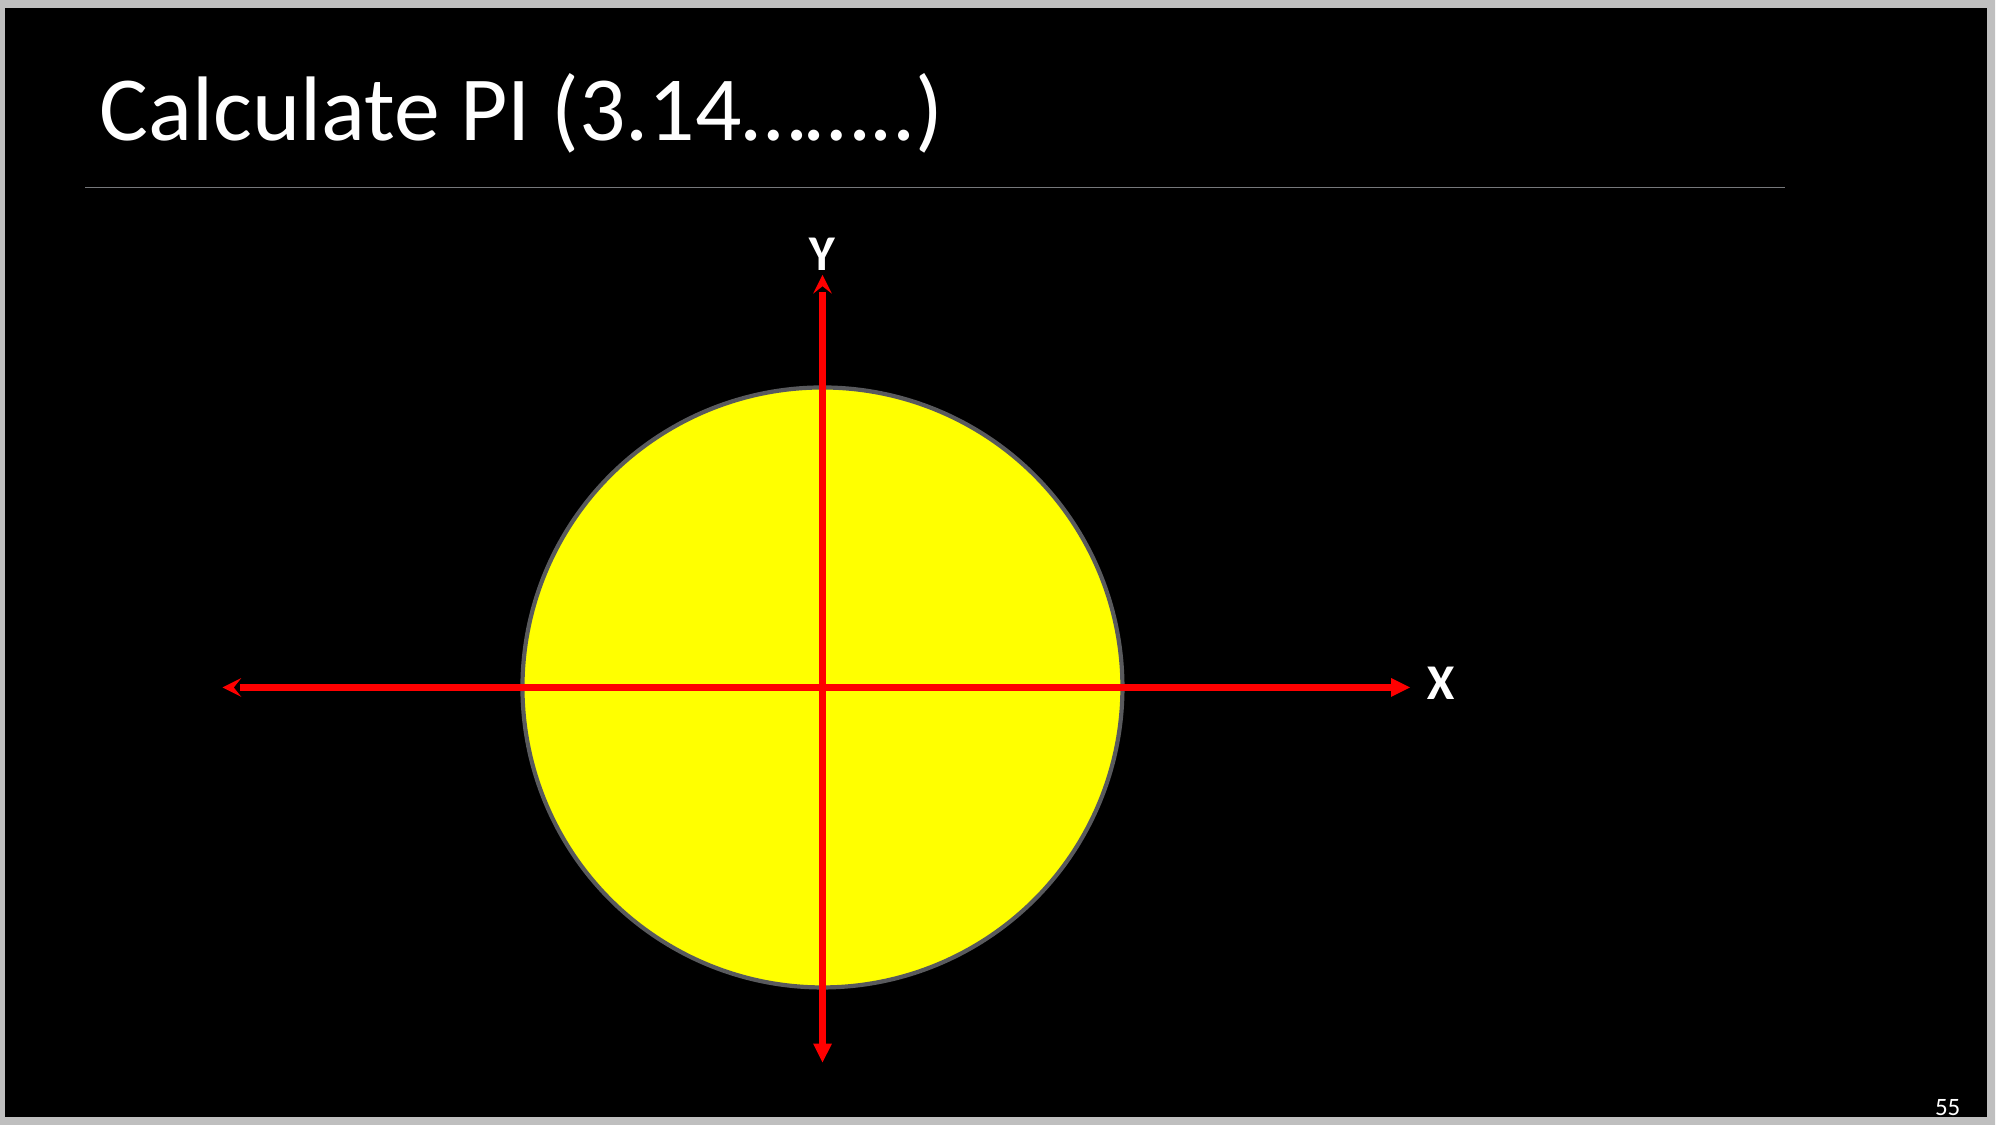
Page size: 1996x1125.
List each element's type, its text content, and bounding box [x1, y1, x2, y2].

text_box X [1412, 641, 1457, 717]
text_box [827, 385, 1125, 684]
text_box Y [794, 213, 839, 288]
text_box [520, 696, 818, 990]
slide_number 55 [1510, 1074, 1976, 1125]
text_box [827, 696, 1125, 990]
text_box [520, 385, 818, 684]
text_box Calculate PI (3.14……..) [84, 41, 1971, 153]
